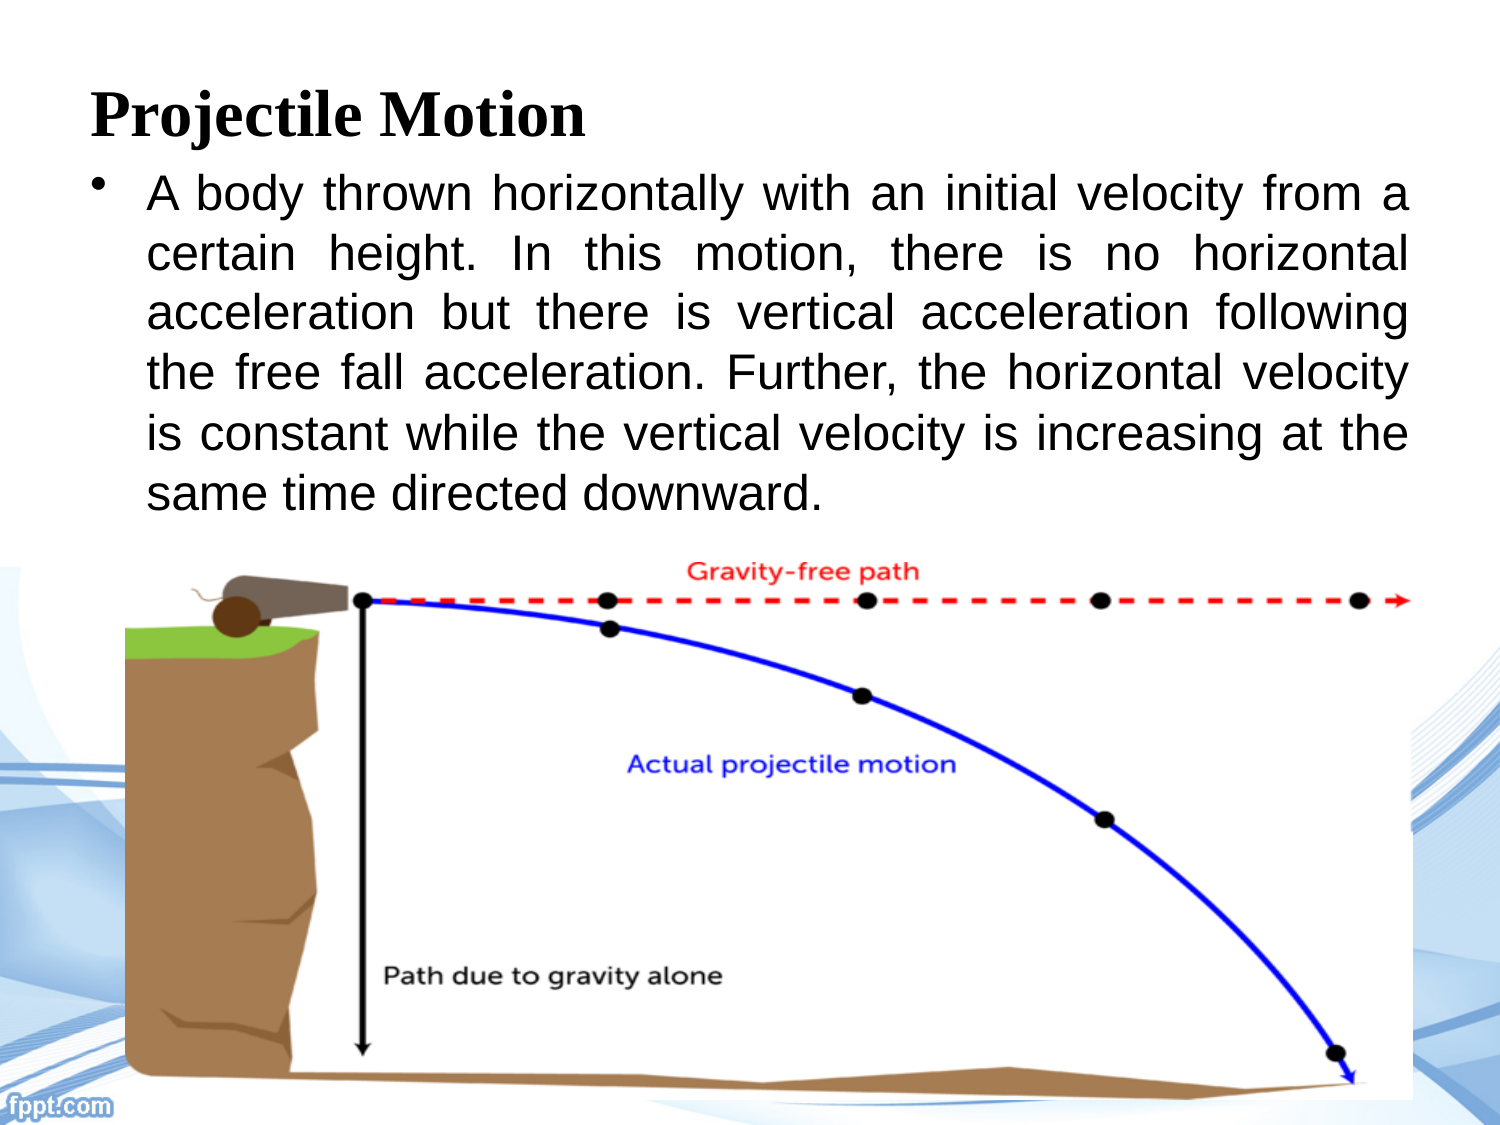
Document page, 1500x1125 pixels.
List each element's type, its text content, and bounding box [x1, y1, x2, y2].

list Projectile Motion A body thrown horizontally with an initial velocity from a certain height. In this motion, there is no horizontal acceleration but there is vertical acceleration following the free fall acceleration. Further, the horizontal velocity is constant while the vertical velocity is increasing at the same time directed downward. [74, 62, 1426, 1101]
picture [0, 0, 1500, 1125]
